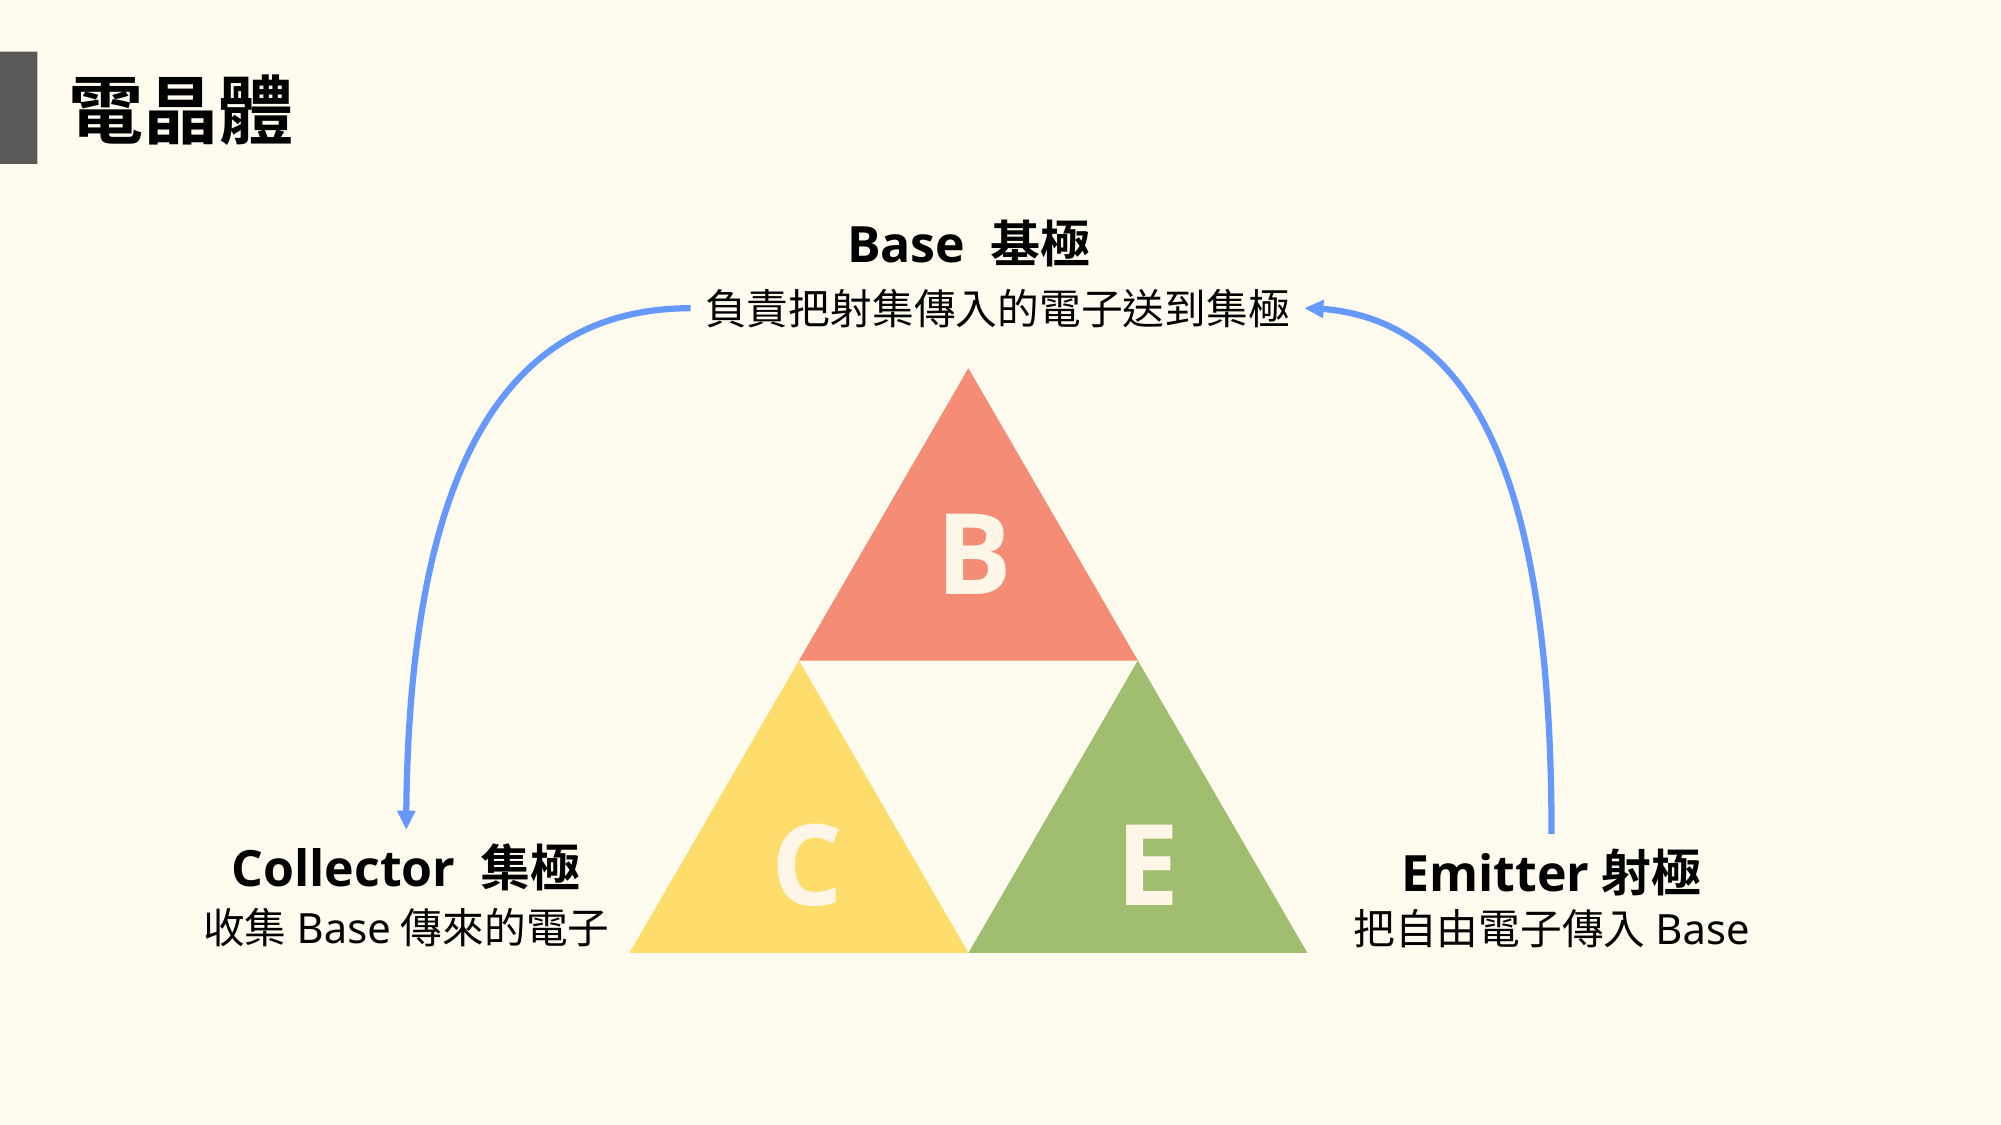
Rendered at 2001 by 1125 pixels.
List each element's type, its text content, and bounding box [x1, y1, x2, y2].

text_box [629, 368, 1308, 954]
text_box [406, 308, 689, 830]
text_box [1342, 833, 1761, 961]
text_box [1166, 448, 1693, 694]
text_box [687, 204, 1308, 344]
text_box [0, 51, 38, 164]
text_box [197, 829, 616, 961]
text_box 電晶體 [53, 55, 309, 161]
